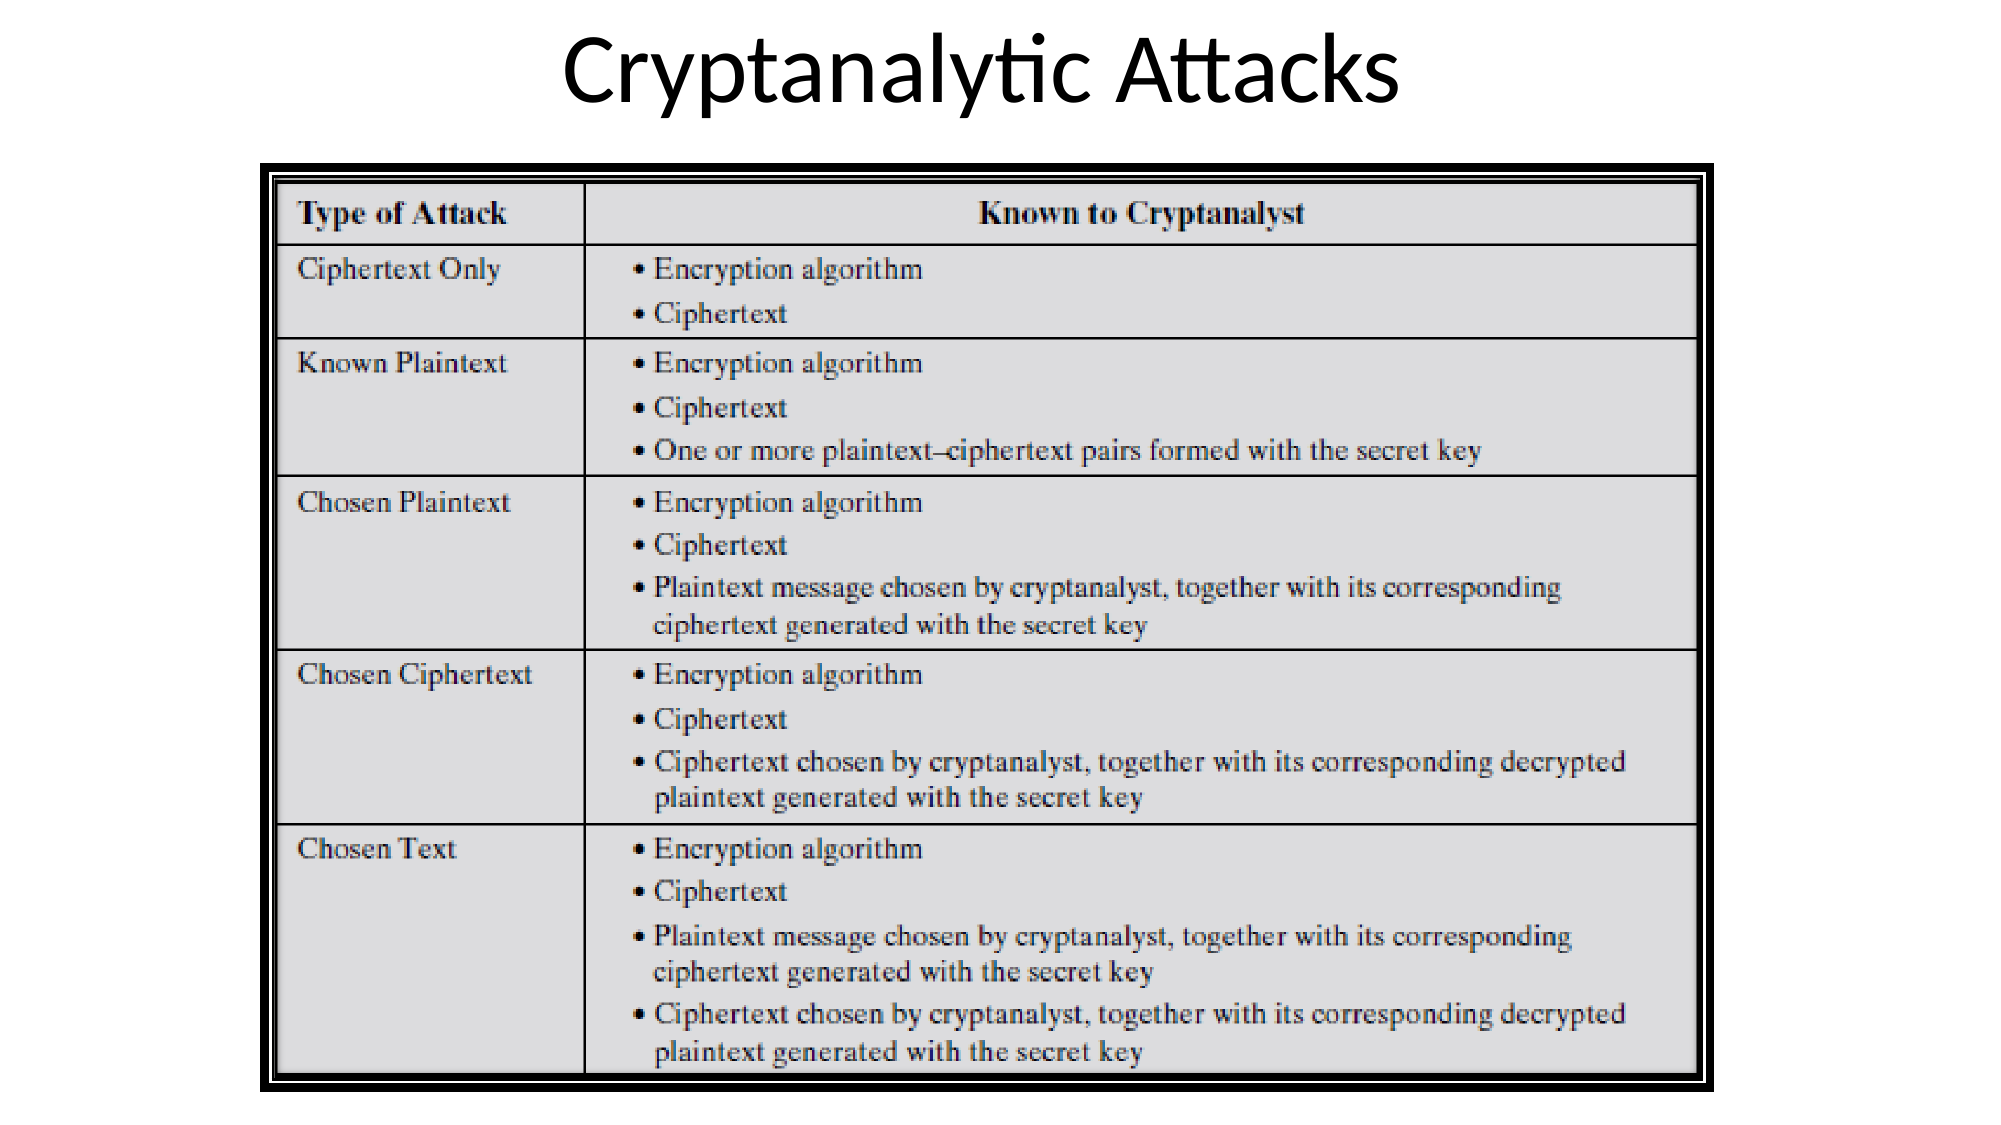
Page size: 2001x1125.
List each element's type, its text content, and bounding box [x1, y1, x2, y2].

title Cryptanalytic Attacks [560, 168, 1415, 176]
text_box [274, 177, 1700, 1078]
title Cryptanalytic Attacks [560, 0, 1415, 167]
